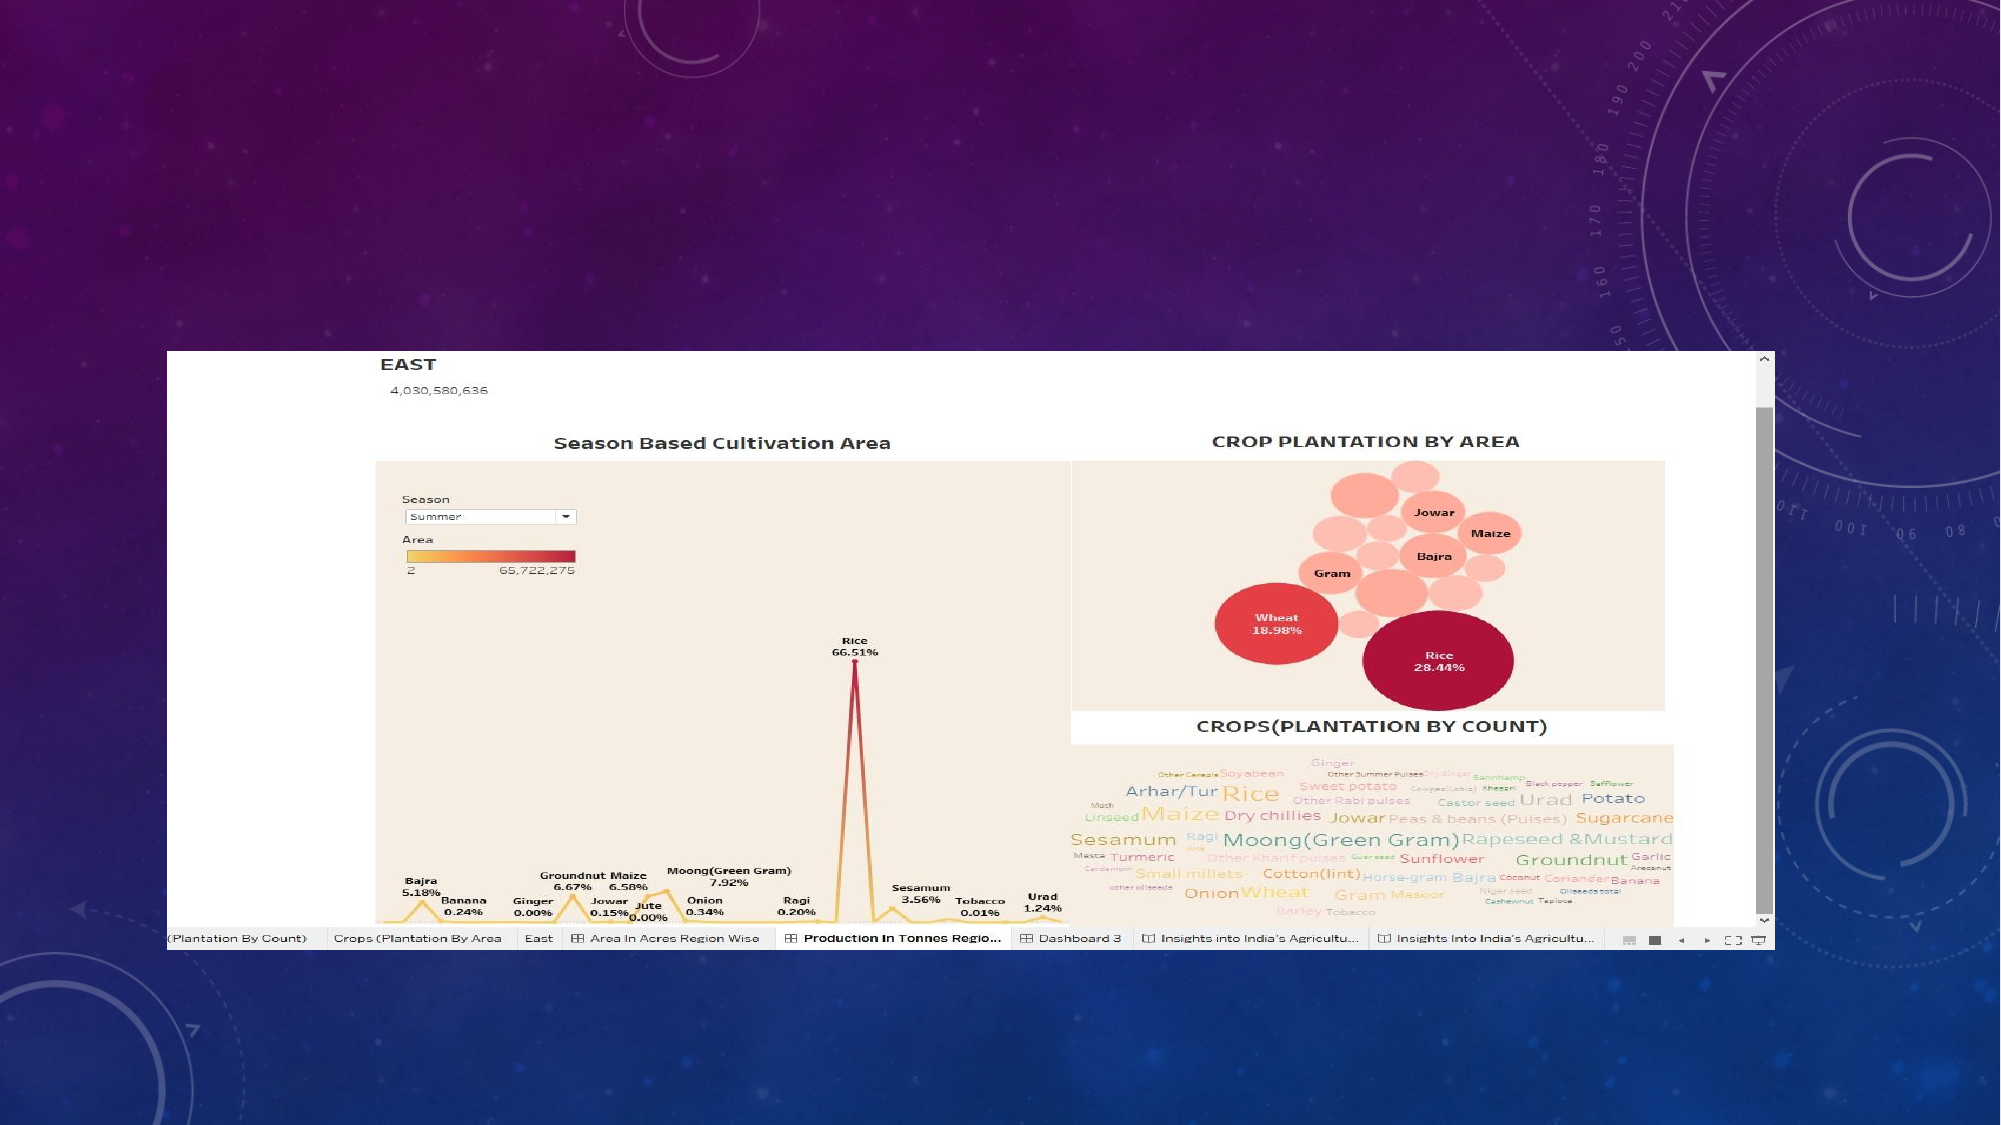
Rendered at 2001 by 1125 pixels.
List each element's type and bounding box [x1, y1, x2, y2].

picture [0, 0, 2001, 1125]
list [166, 350, 1775, 951]
